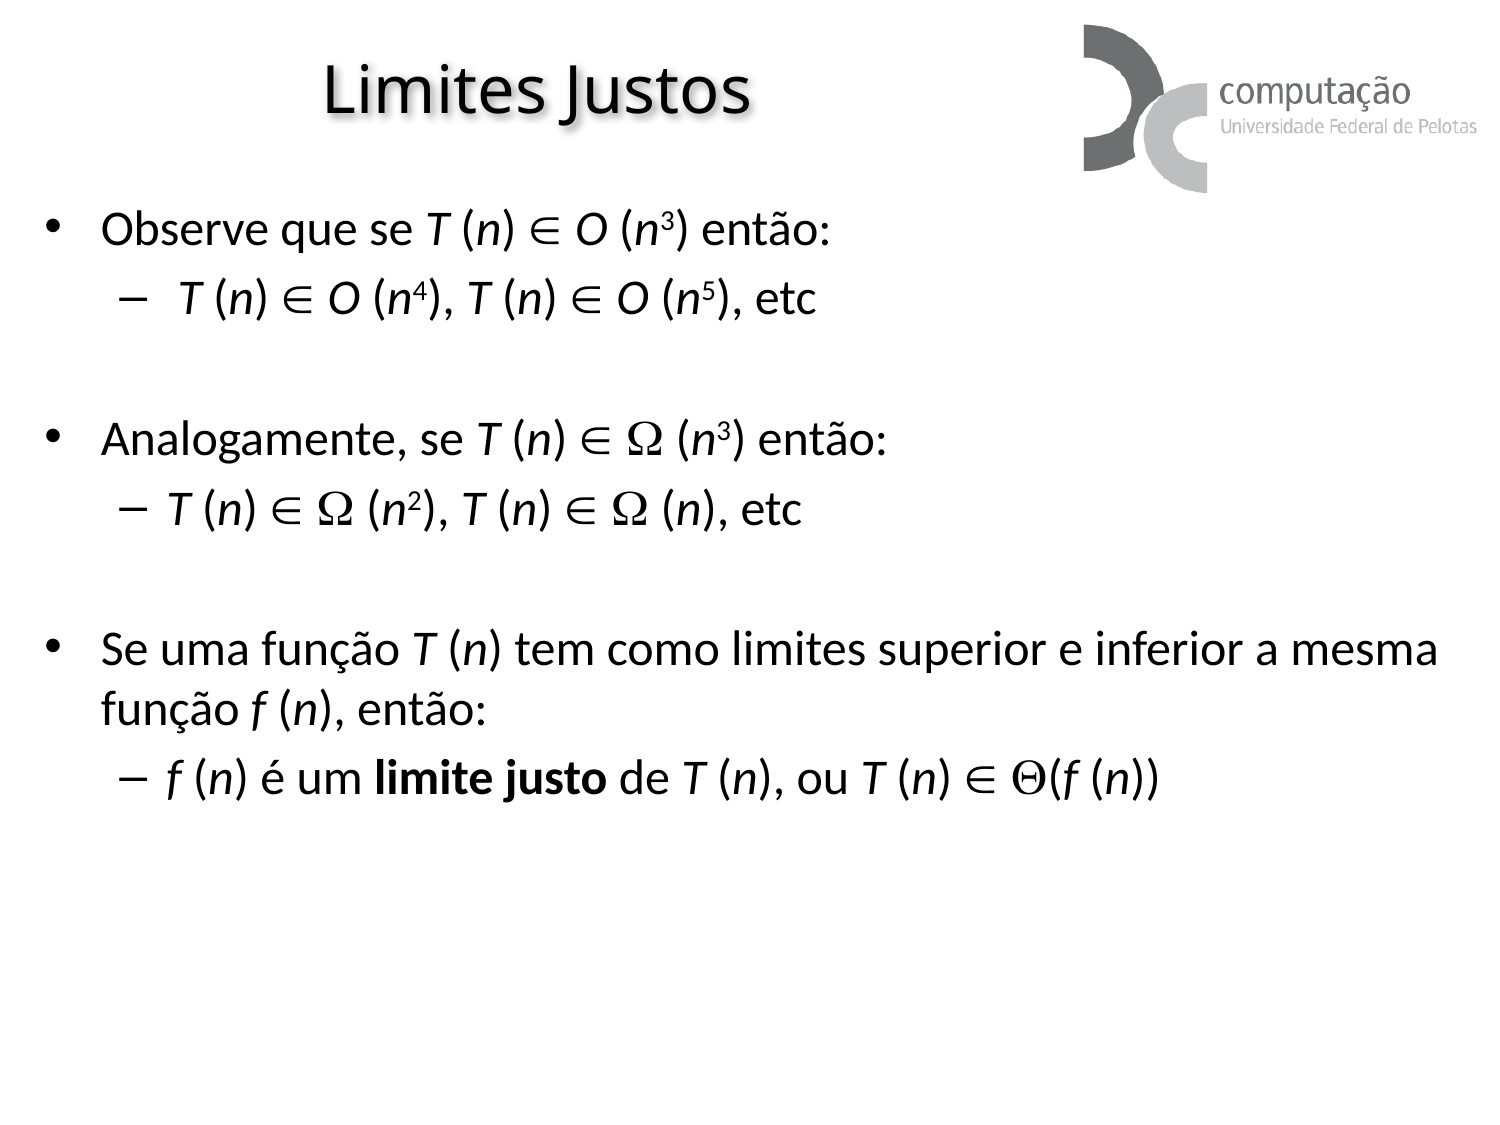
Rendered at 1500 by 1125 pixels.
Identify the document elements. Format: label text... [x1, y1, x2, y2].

list Observe que se T (n)  O (n3) então: T (n)  O (n4), T (n)  O (n5), etc Analogamente, se T (n)   (n3) então: T (n)   (n2), T (n)   (n), etc Se uma função T (n) tem como limites superior e inferior a mesma função f (n), então: f (n) é um limite justo de T (n), ou T (n)  (f (n)) [29, 187, 1463, 1103]
picture [1077, 20, 1480, 197]
title Limites Justos [0, 23, 1075, 149]
